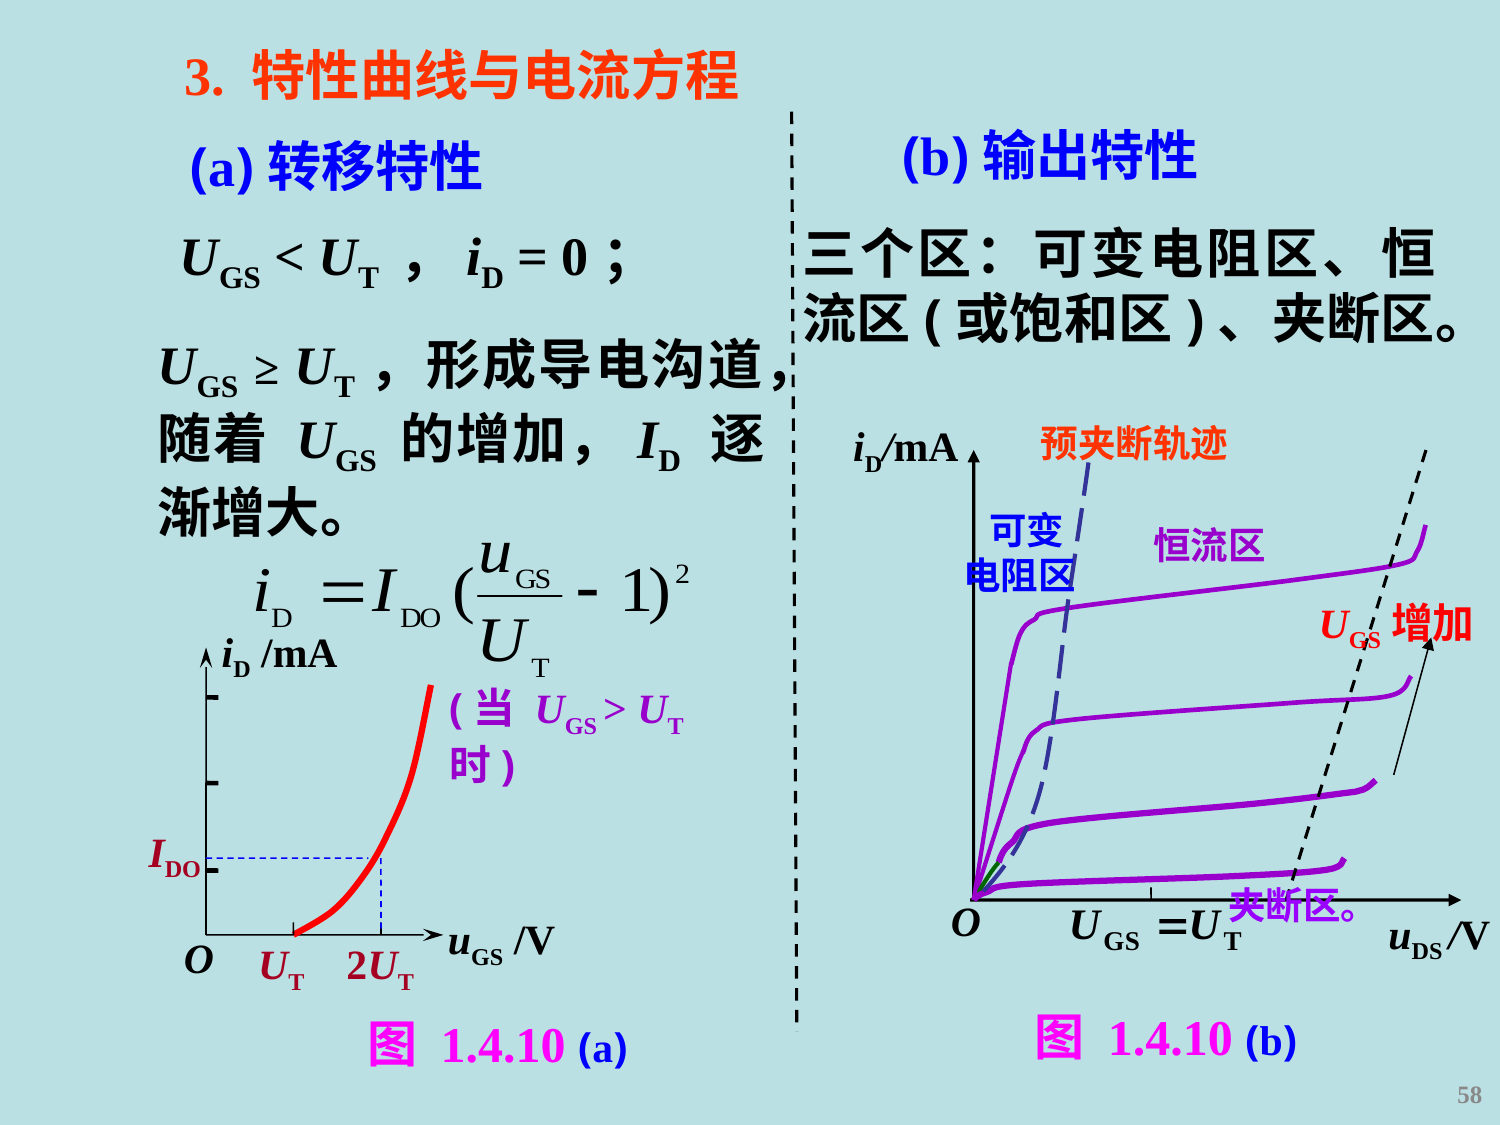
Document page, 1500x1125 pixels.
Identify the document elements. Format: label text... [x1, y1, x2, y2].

text_box UGS < UT ，iD = 0； [165, 213, 691, 303]
text_box (a)转移特性 [175, 124, 626, 205]
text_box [131, 617, 573, 996]
text_box UGS ≥ UT，形成导电沟道，随着 UGS 的增加，ID 逐渐增大。 [142, 322, 780, 551]
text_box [838, 412, 1500, 966]
text_box [1147, 1063, 1498, 1124]
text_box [1306, 589, 1487, 775]
text_box 图 1.4.10 (a) [291, 1005, 704, 1081]
text_box 三个区：可变电阻区、恒流区(或饱和区)、夹断区。 [787, 212, 1450, 358]
text_box 3. 特性曲线与电流方程 [169, 33, 758, 114]
text_box 图 1.4.10 (b) [959, 998, 1373, 1074]
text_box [246, 512, 698, 688]
text_box (b)输出特性 [887, 113, 1250, 194]
text_box (当 UGS > UT 时) [573, 674, 772, 797]
